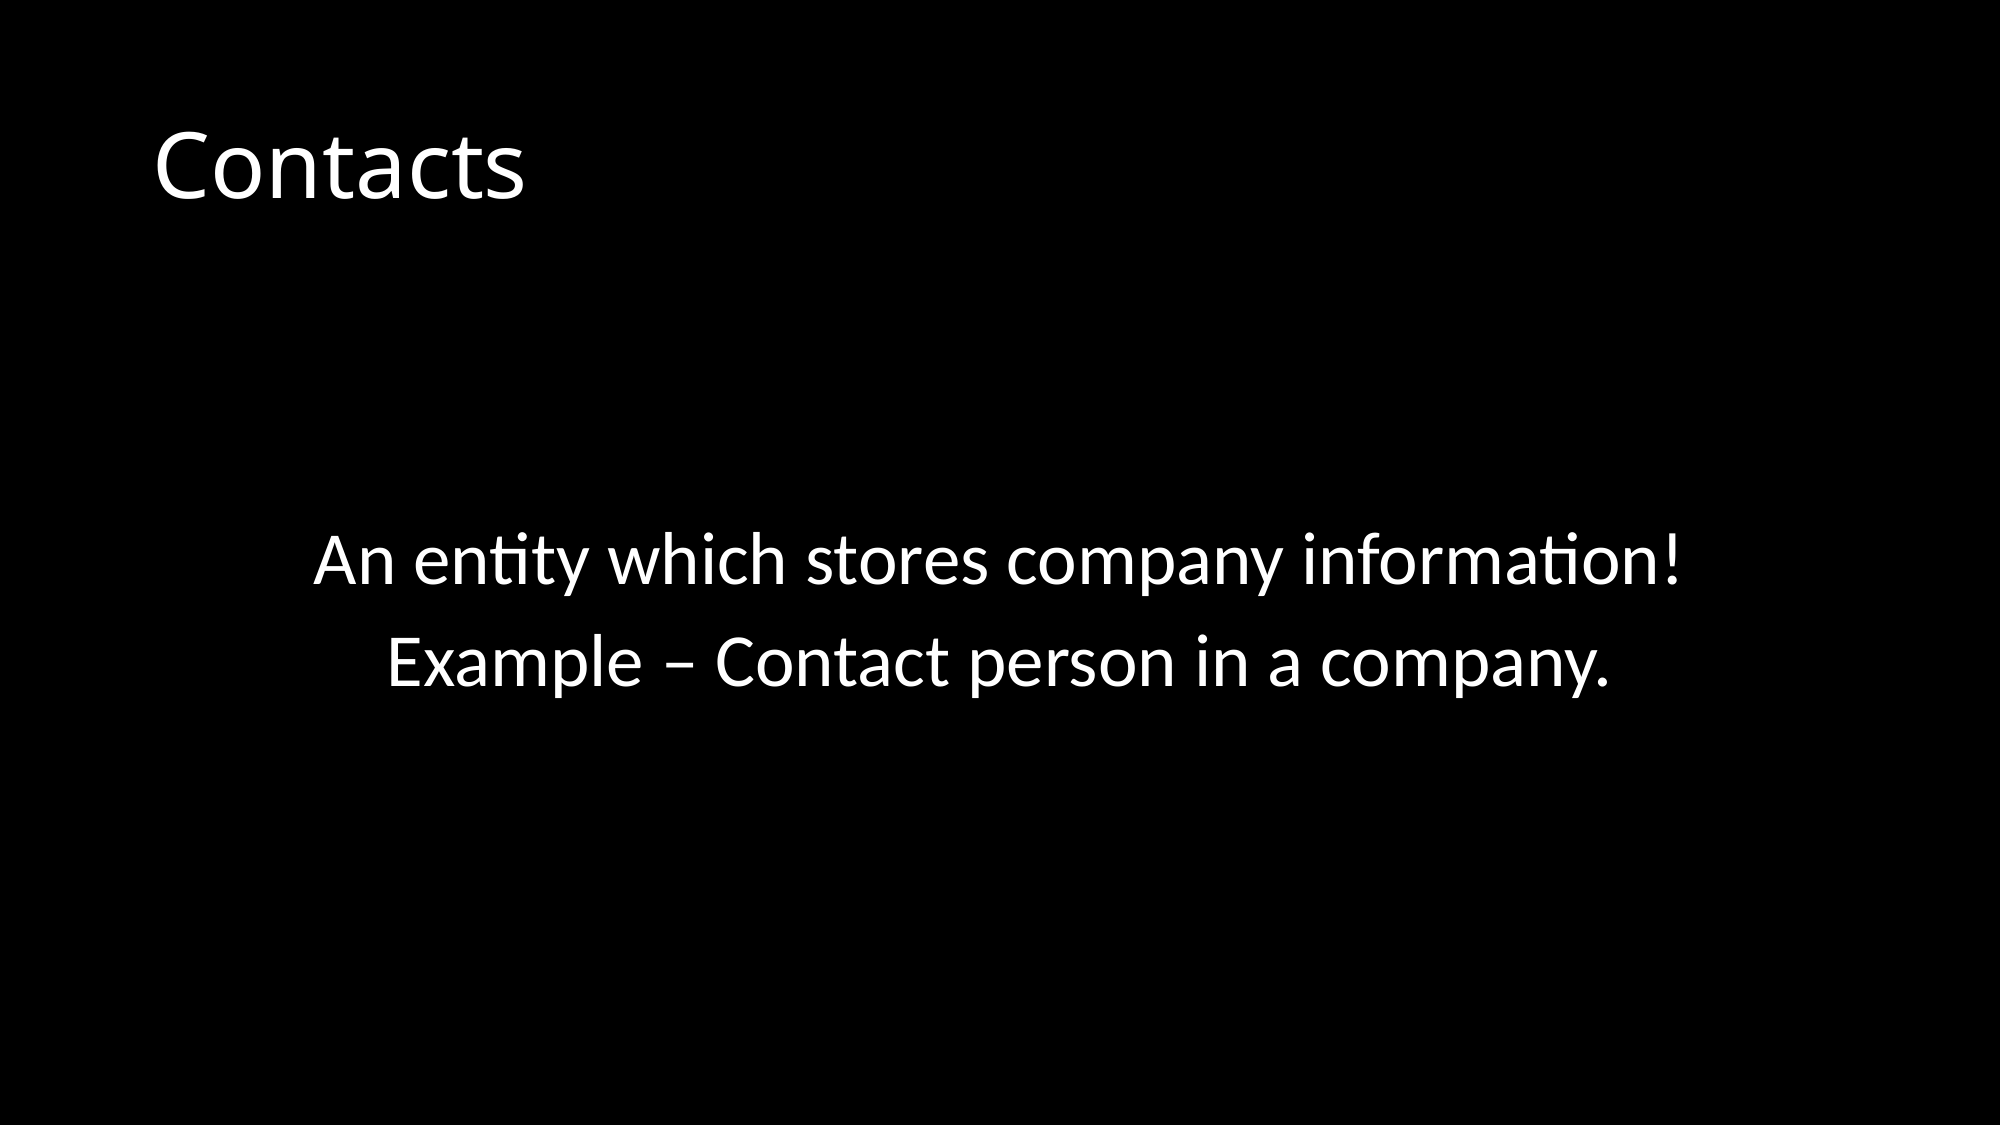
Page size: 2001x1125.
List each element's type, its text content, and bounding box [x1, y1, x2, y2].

list An entity which stores company information! Example – Contact person in a company. [137, 299, 1863, 1014]
title Contacts [137, 59, 1863, 278]
